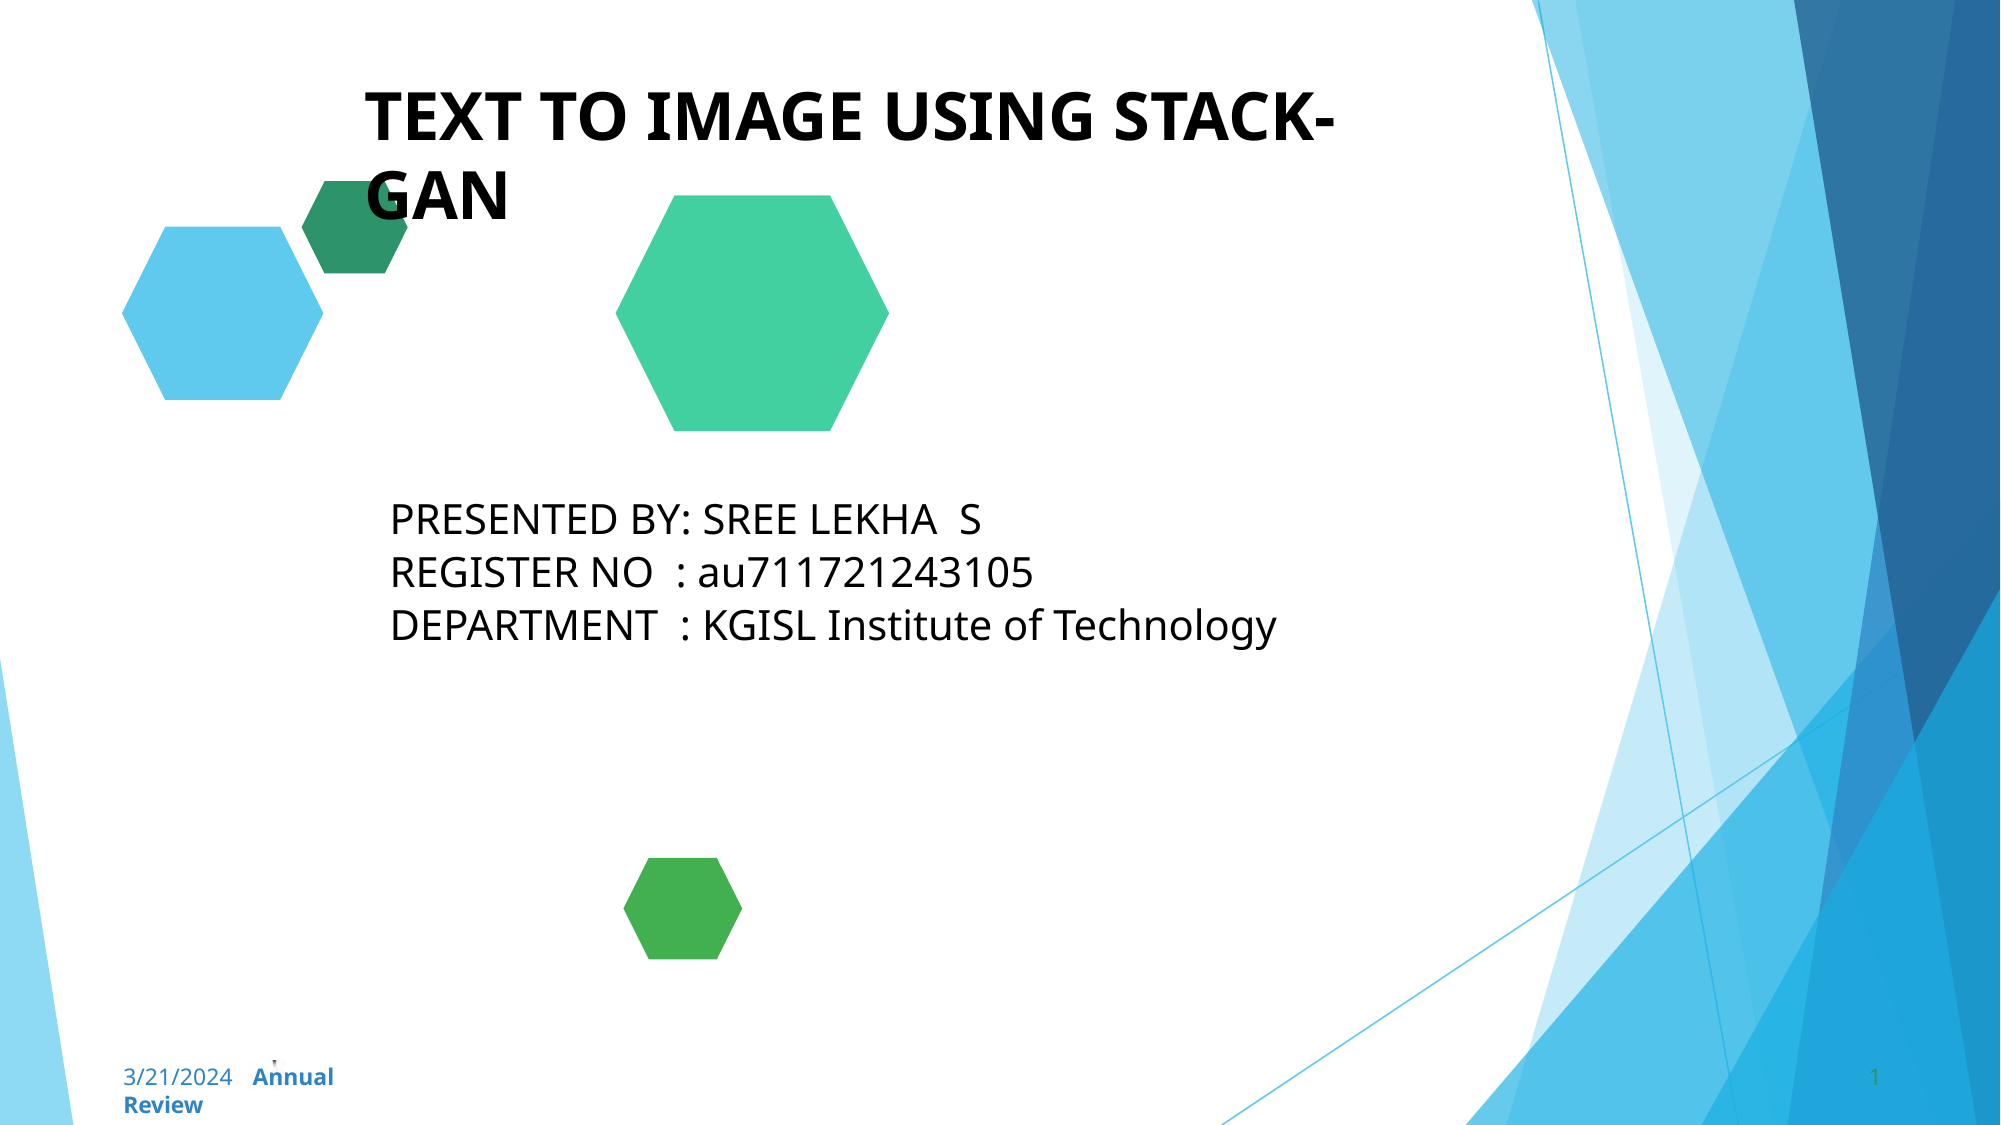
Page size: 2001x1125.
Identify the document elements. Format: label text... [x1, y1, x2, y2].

text_box 3/21/2024 Annual Review [121, 1103, 417, 1118]
text_box [623, 857, 743, 960]
text_box TEXT TO IMAGE USING STACK-GAN [349, 65, 1476, 241]
slide_number 1 [1849, 1061, 1890, 1125]
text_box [121, 180, 408, 401]
text_box PRESENTED BY: SREE LEKHA S REGISTER NO : au711721243105 DEPARTMENT : KGISL Institute of Technology [387, 490, 1575, 649]
text_box [615, 241, 890, 432]
picture [110, 1060, 463, 1094]
